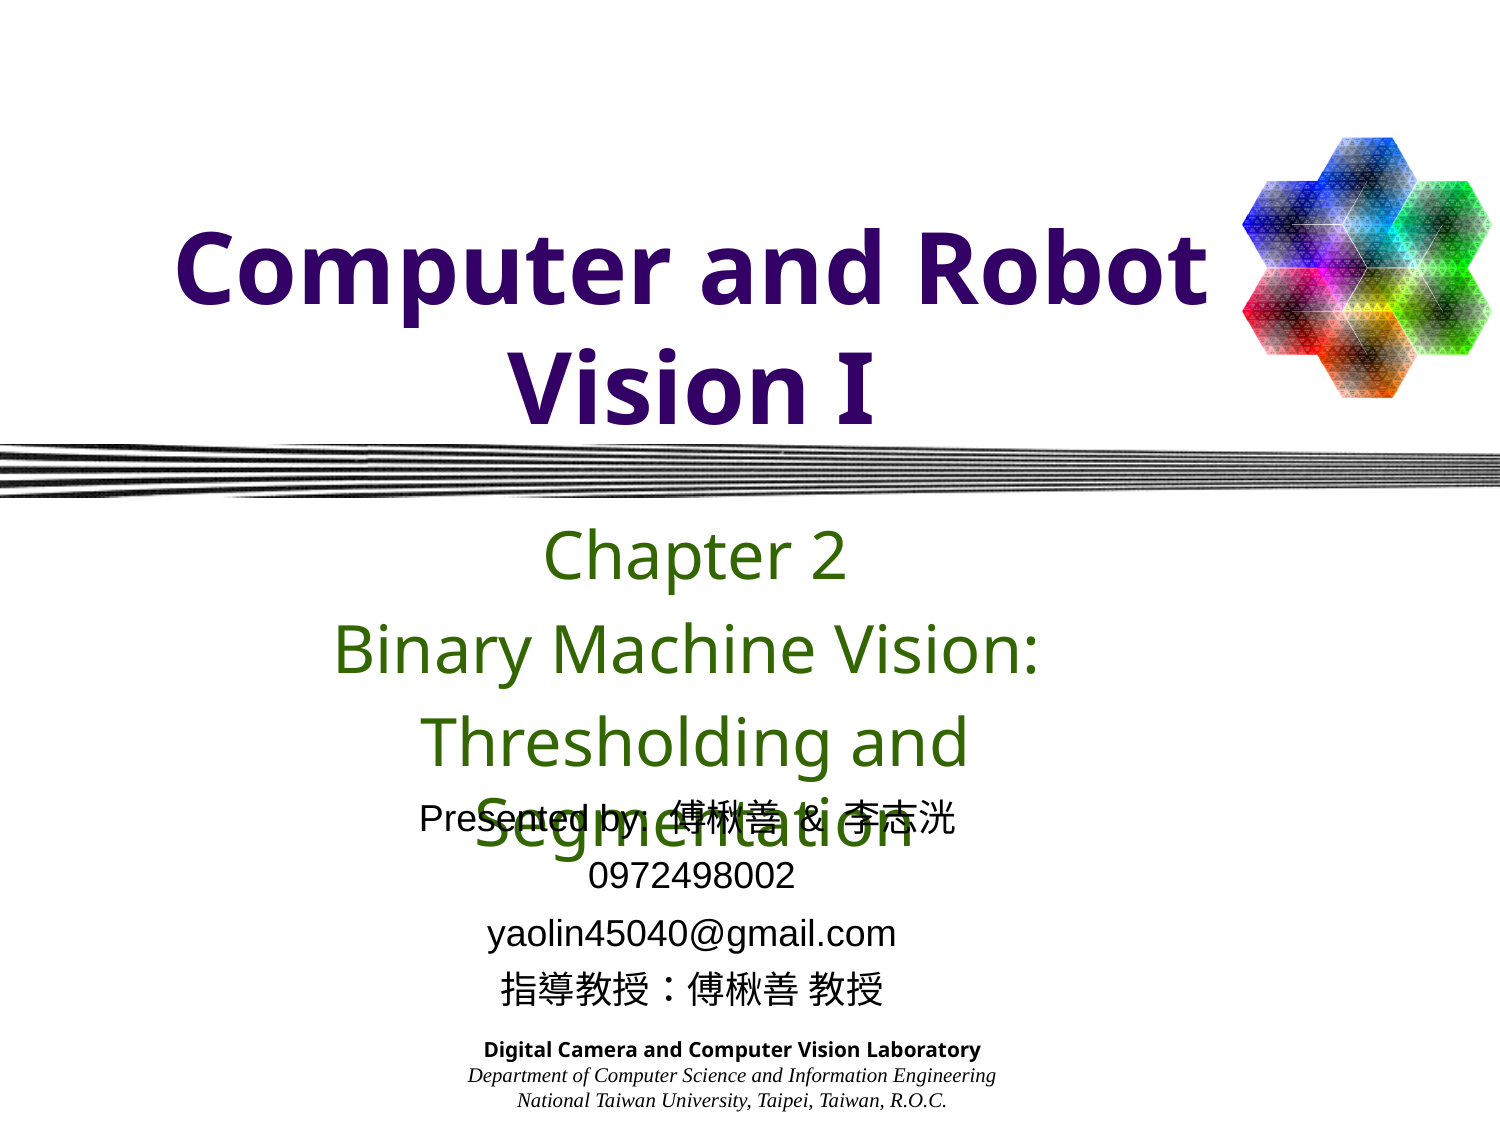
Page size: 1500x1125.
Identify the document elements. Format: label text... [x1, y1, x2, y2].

footer Digital Camera and Computer Vision Laboratory Department of Computer Science and Information Engineering National Taiwan University, Taipei, Taiwan, R.O.C. [348, 1028, 1117, 1125]
picture [0, 90, 1500, 498]
subtitle Chapter 2 Binary Machine Vision: Thresholding and Segmentation [183, 505, 1209, 799]
text_box Presented by: 傅楸善 & 李志洸 0972498002 yaolin45040@gmail.com 指導教授：傅楸善 教授 [376, 786, 1008, 1019]
title Computer and Robot Vision I [135, 101, 1249, 452]
